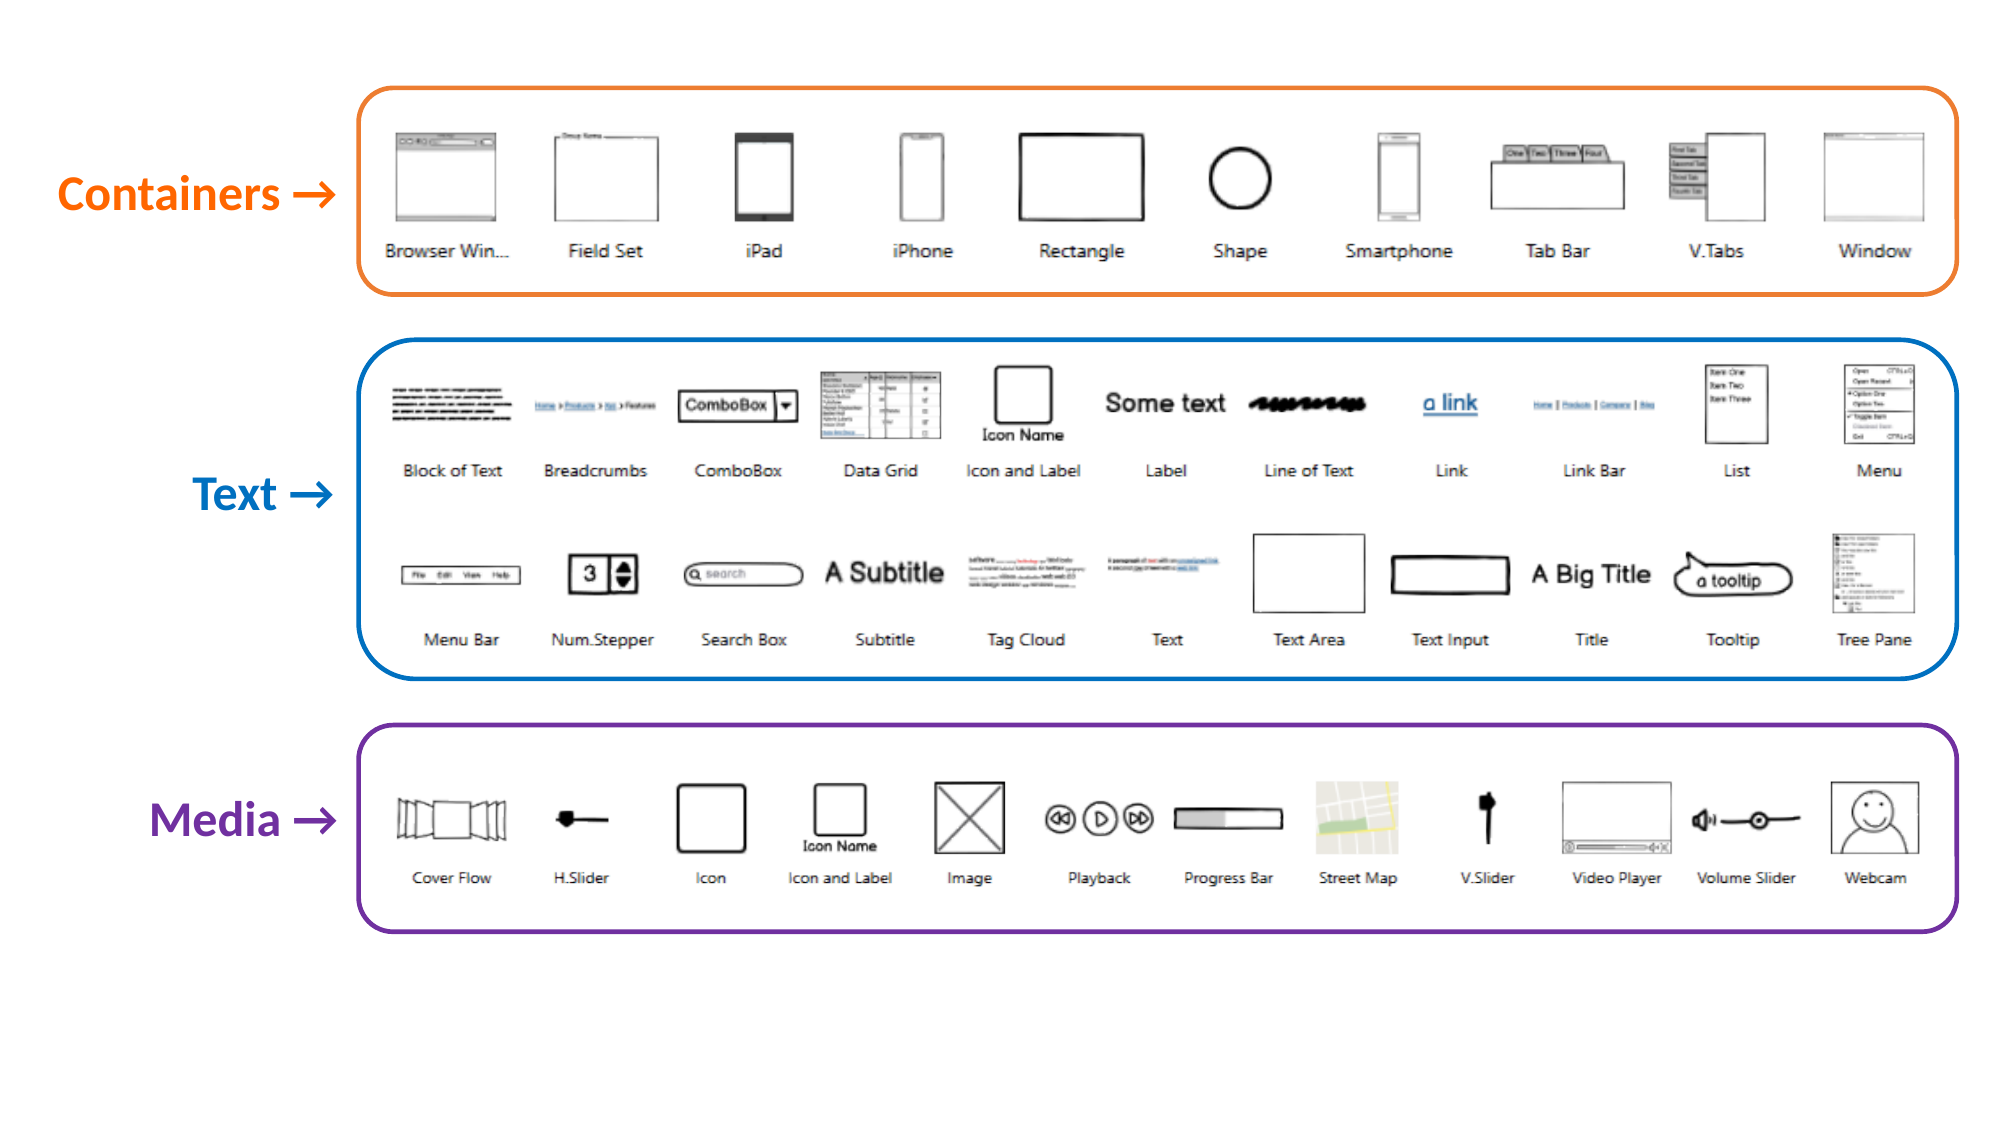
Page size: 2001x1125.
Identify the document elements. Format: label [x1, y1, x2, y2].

text_box [43, 87, 1957, 295]
text_box [133, 725, 1957, 932]
text_box [177, 339, 1957, 679]
